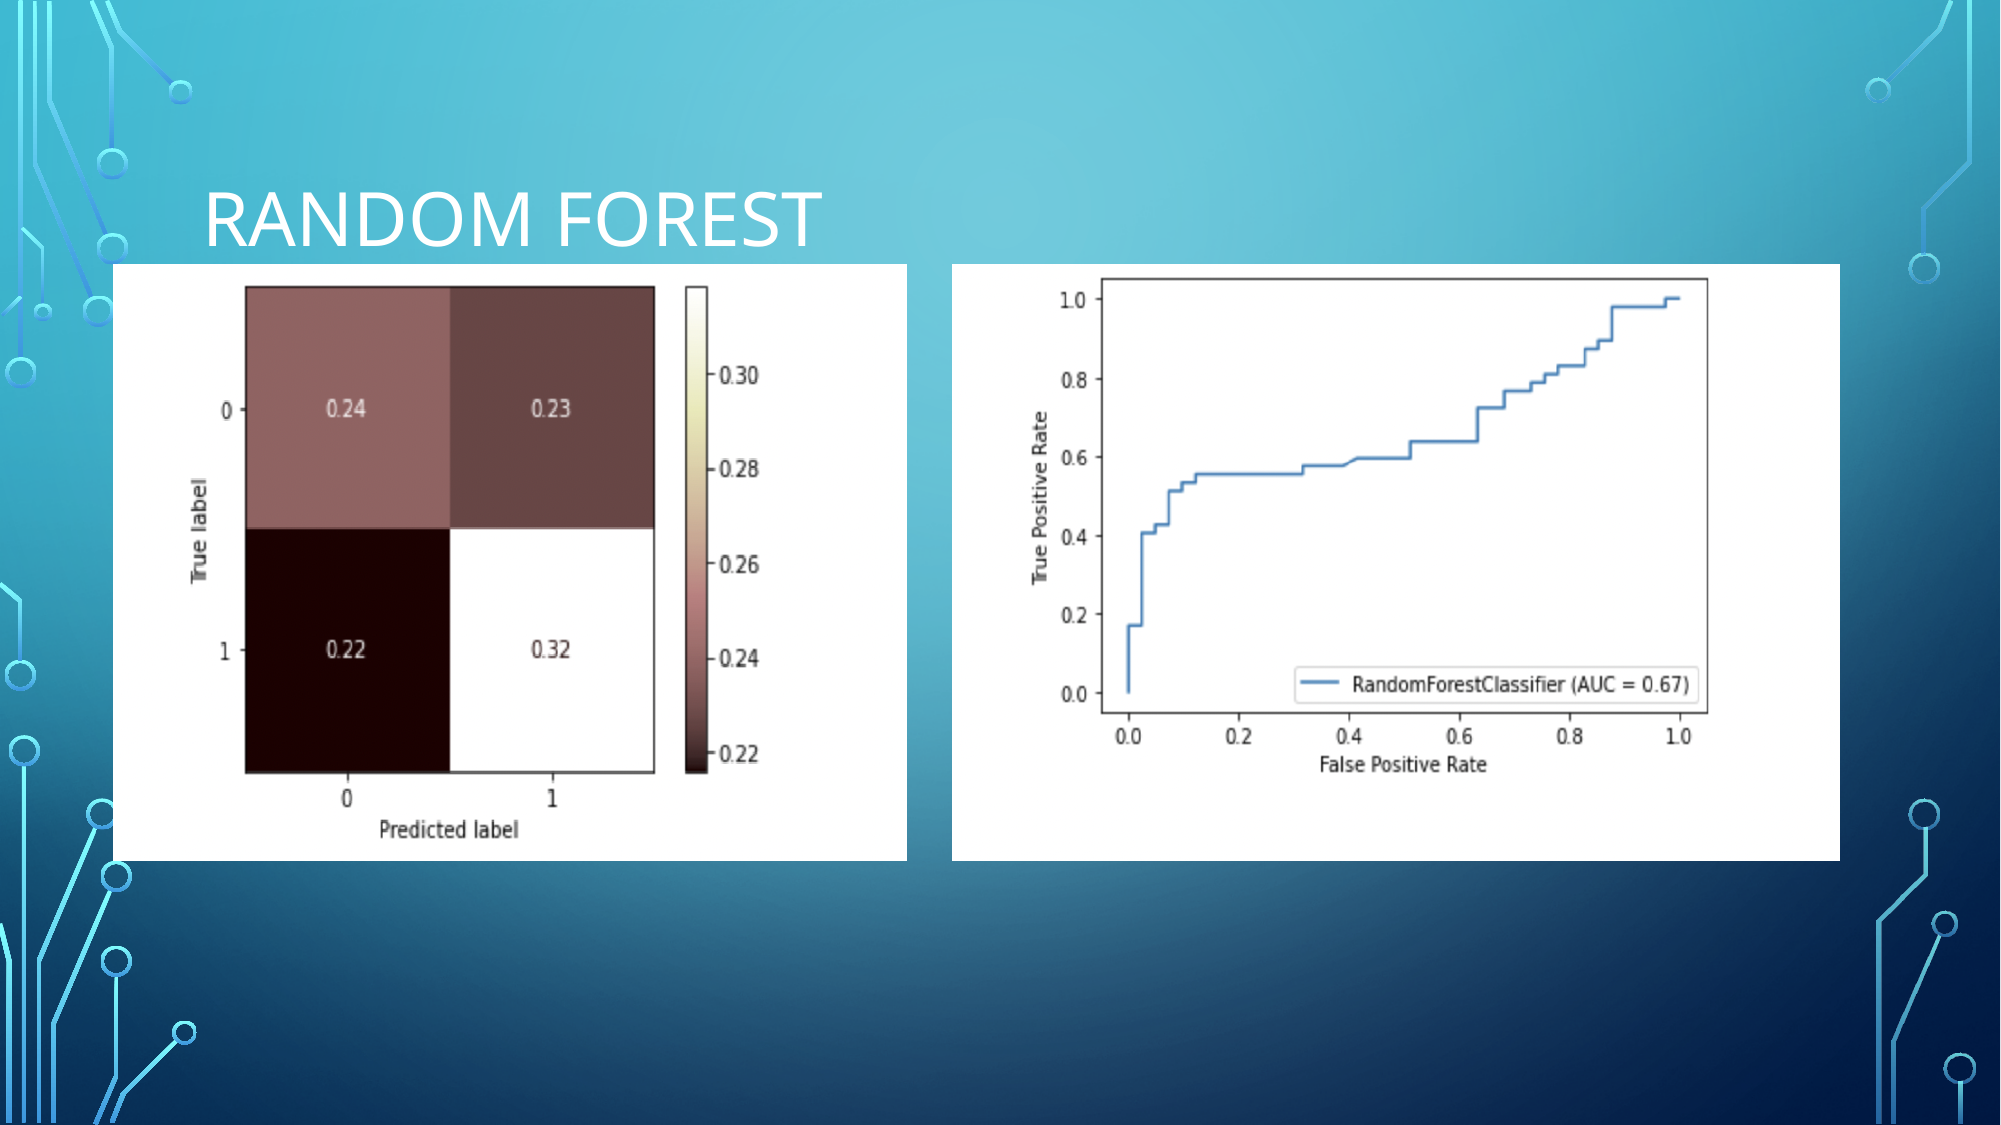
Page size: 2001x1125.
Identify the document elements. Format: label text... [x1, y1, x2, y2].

title Random Forest [187, 101, 1813, 344]
picture [112, 264, 907, 861]
picture [951, 264, 1840, 861]
